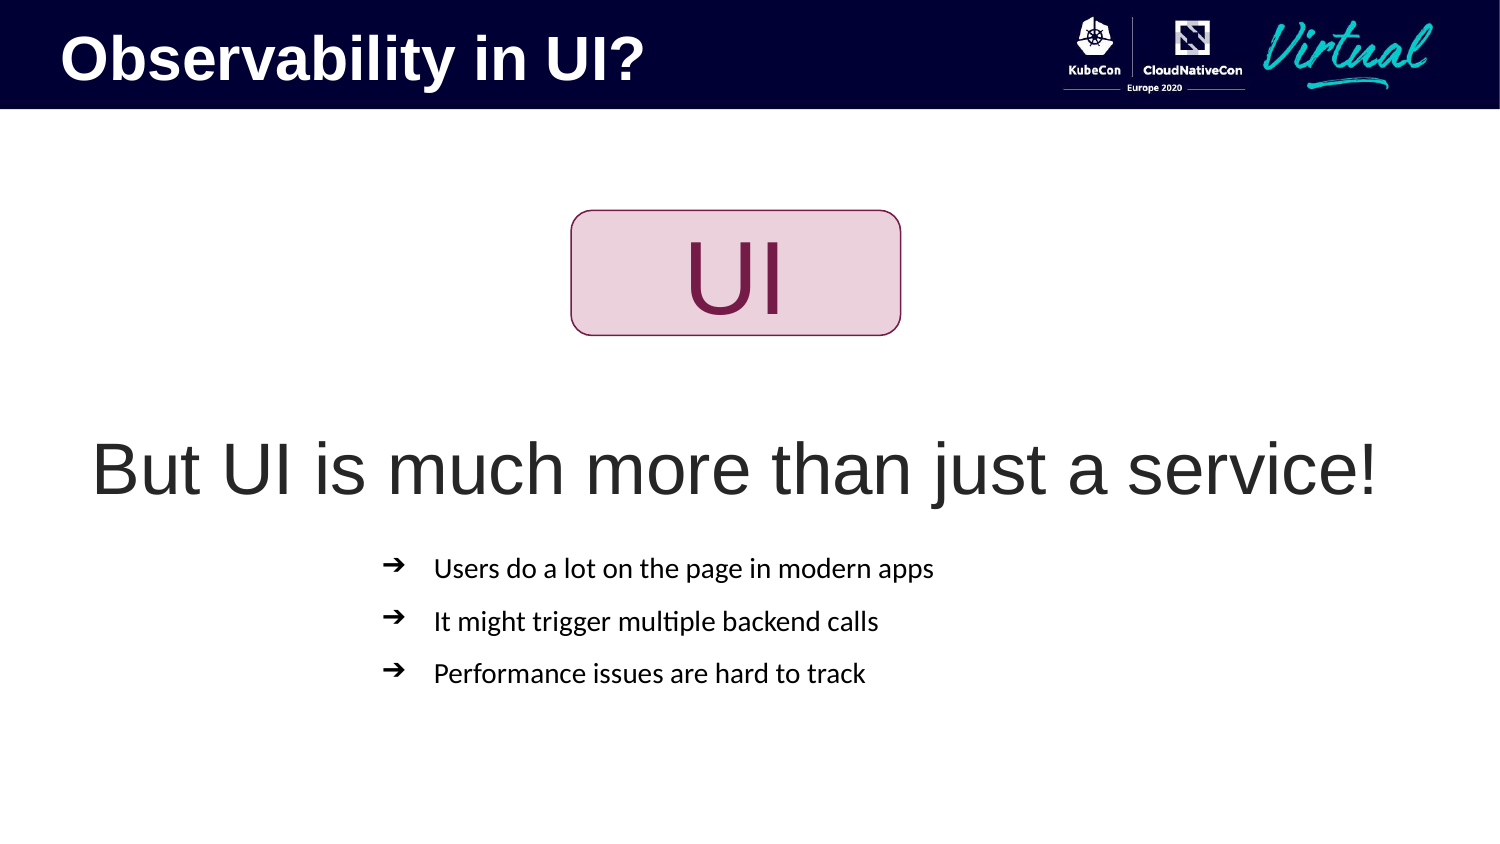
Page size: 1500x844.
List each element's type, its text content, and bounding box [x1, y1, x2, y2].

text_box Observability in UI? [49, 0, 1344, 142]
text_box But UI is much more than just a service! [62, 353, 1410, 534]
picture [0, 0, 1500, 844]
text_box Users do a lot on the page in modern apps It might trigger multiple backend calls Performance issues are hard to track [344, 517, 1178, 738]
text_box UI [571, 210, 901, 336]
